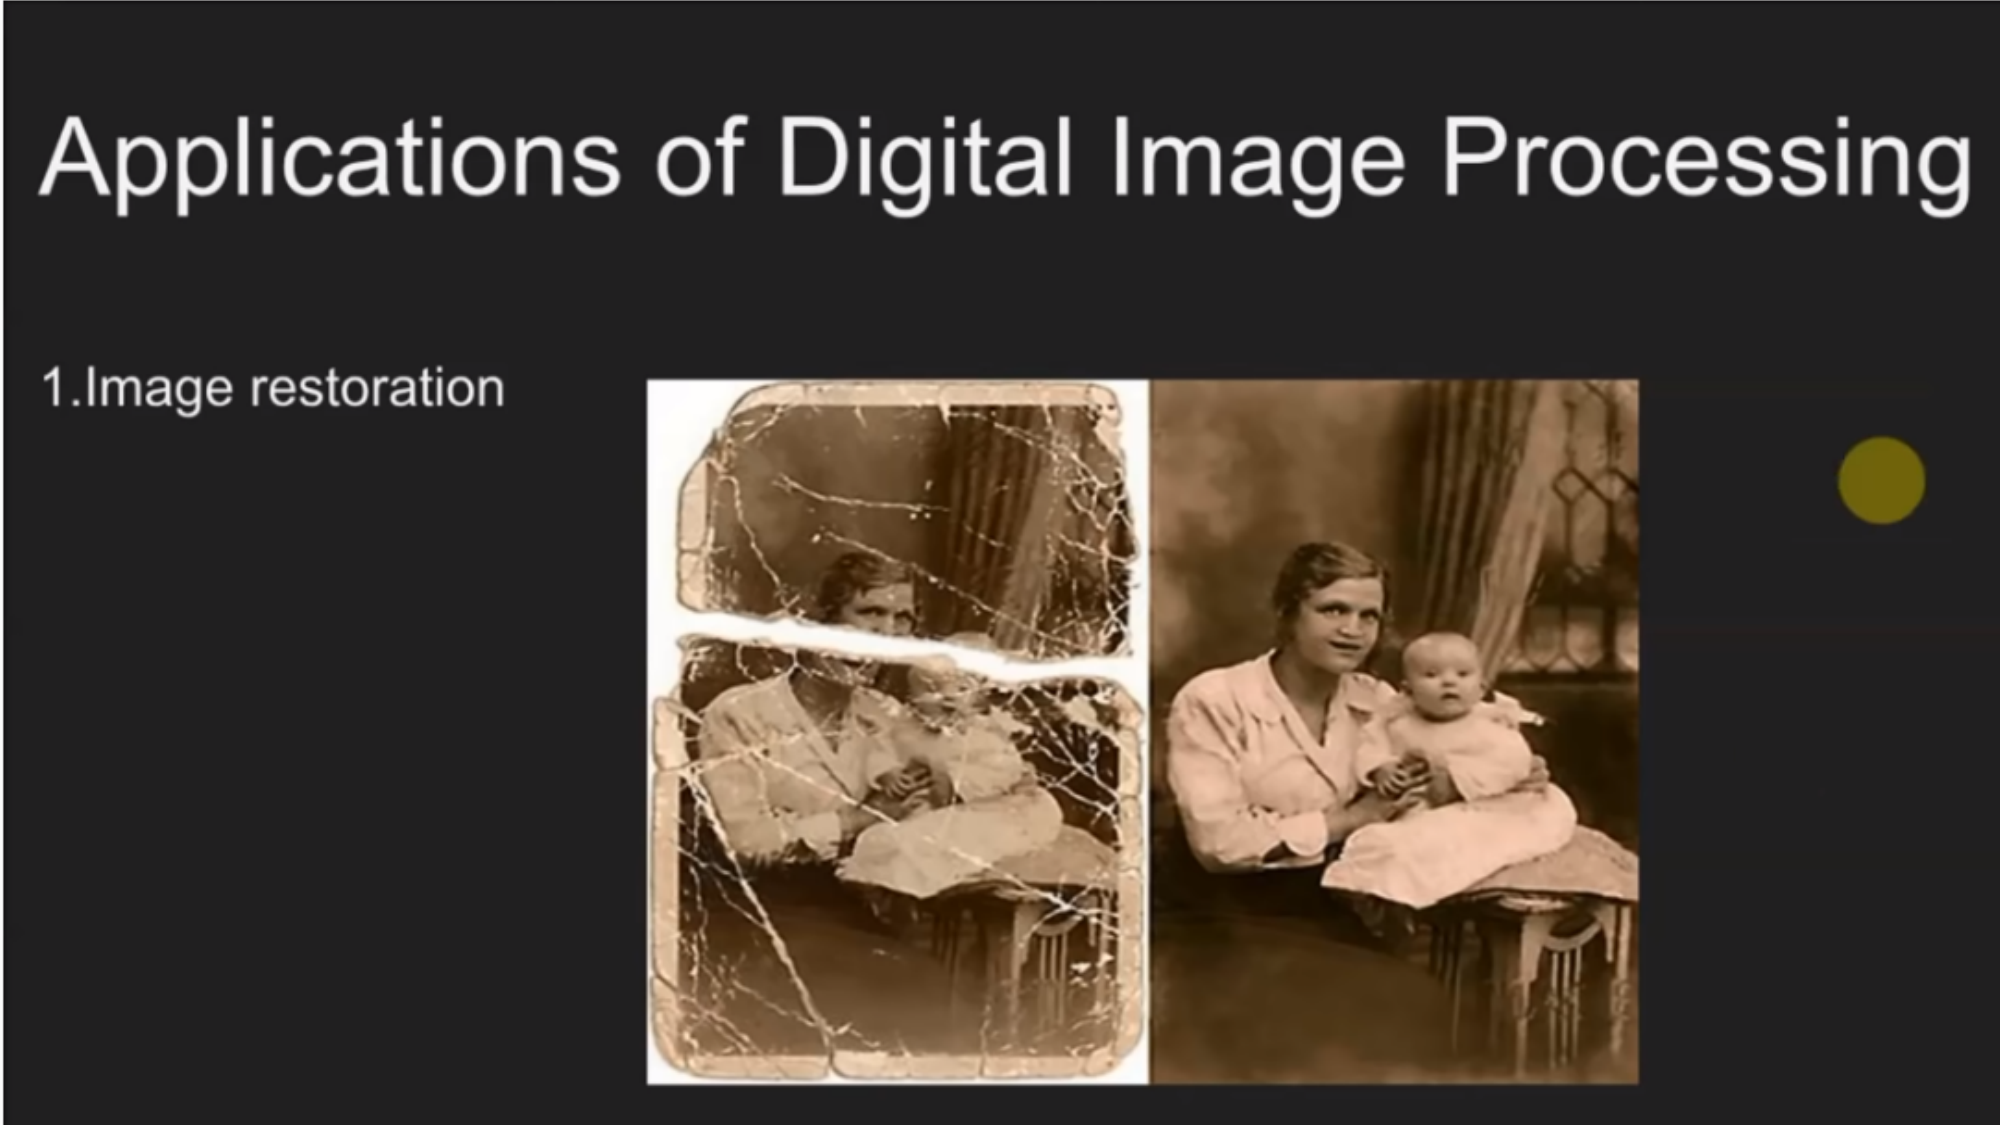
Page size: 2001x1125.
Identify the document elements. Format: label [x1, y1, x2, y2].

list [0, 0, 2000, 1125]
